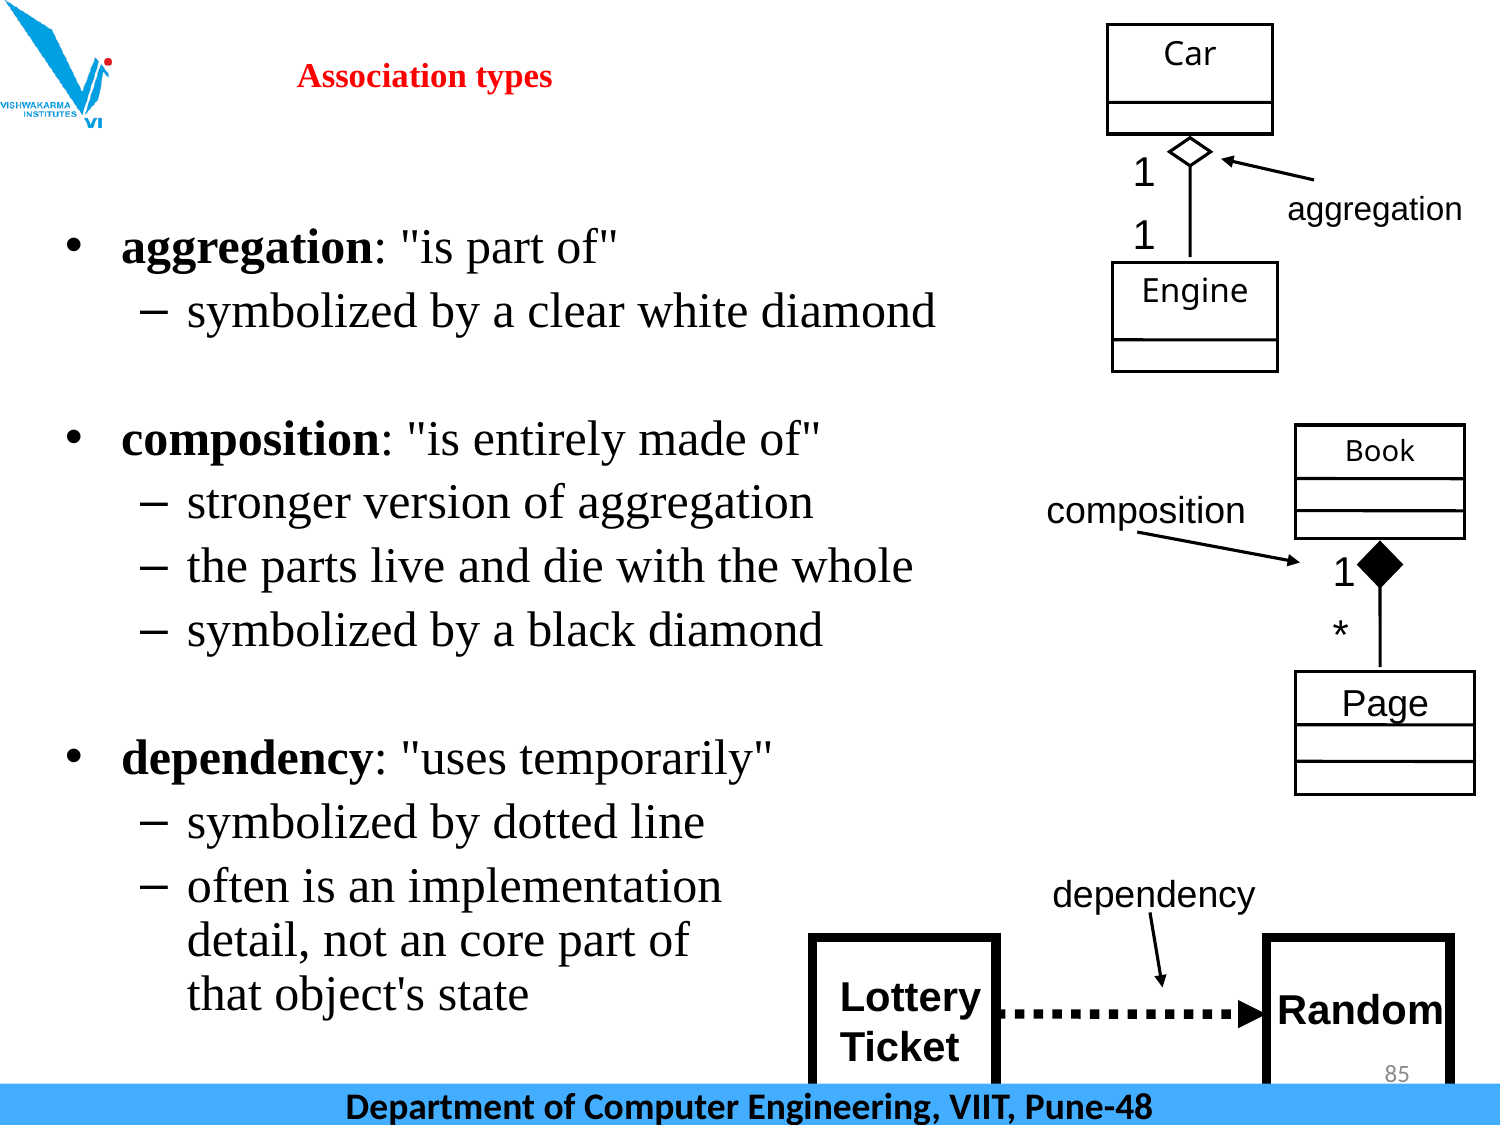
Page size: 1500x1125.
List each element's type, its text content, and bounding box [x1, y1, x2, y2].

text_box 1 [1037, 137, 1164, 203]
picture [0, 0, 119, 135]
text_box 1 [1037, 203, 1164, 265]
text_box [812, 862, 1476, 1101]
list aggregation: "is part of" symbolized by a clear white diamond composition: "is entirely made of" stronger version of aggregation the parts live and die with the whole symbolized by a black diamond dependency: "uses temporarily" symbolized by dotted line often is an implementation detail, not an core part of that object's state [50, 212, 1050, 1082]
title Association types [123, 45, 775, 103]
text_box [1031, 424, 1476, 803]
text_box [1220, 158, 1500, 236]
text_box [1169, 137, 1211, 258]
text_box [1107, 24, 1273, 135]
text_box Department of Computer Engineering, VIIT, Pune-48 [0, 1082, 1500, 1125]
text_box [1112, 262, 1278, 372]
